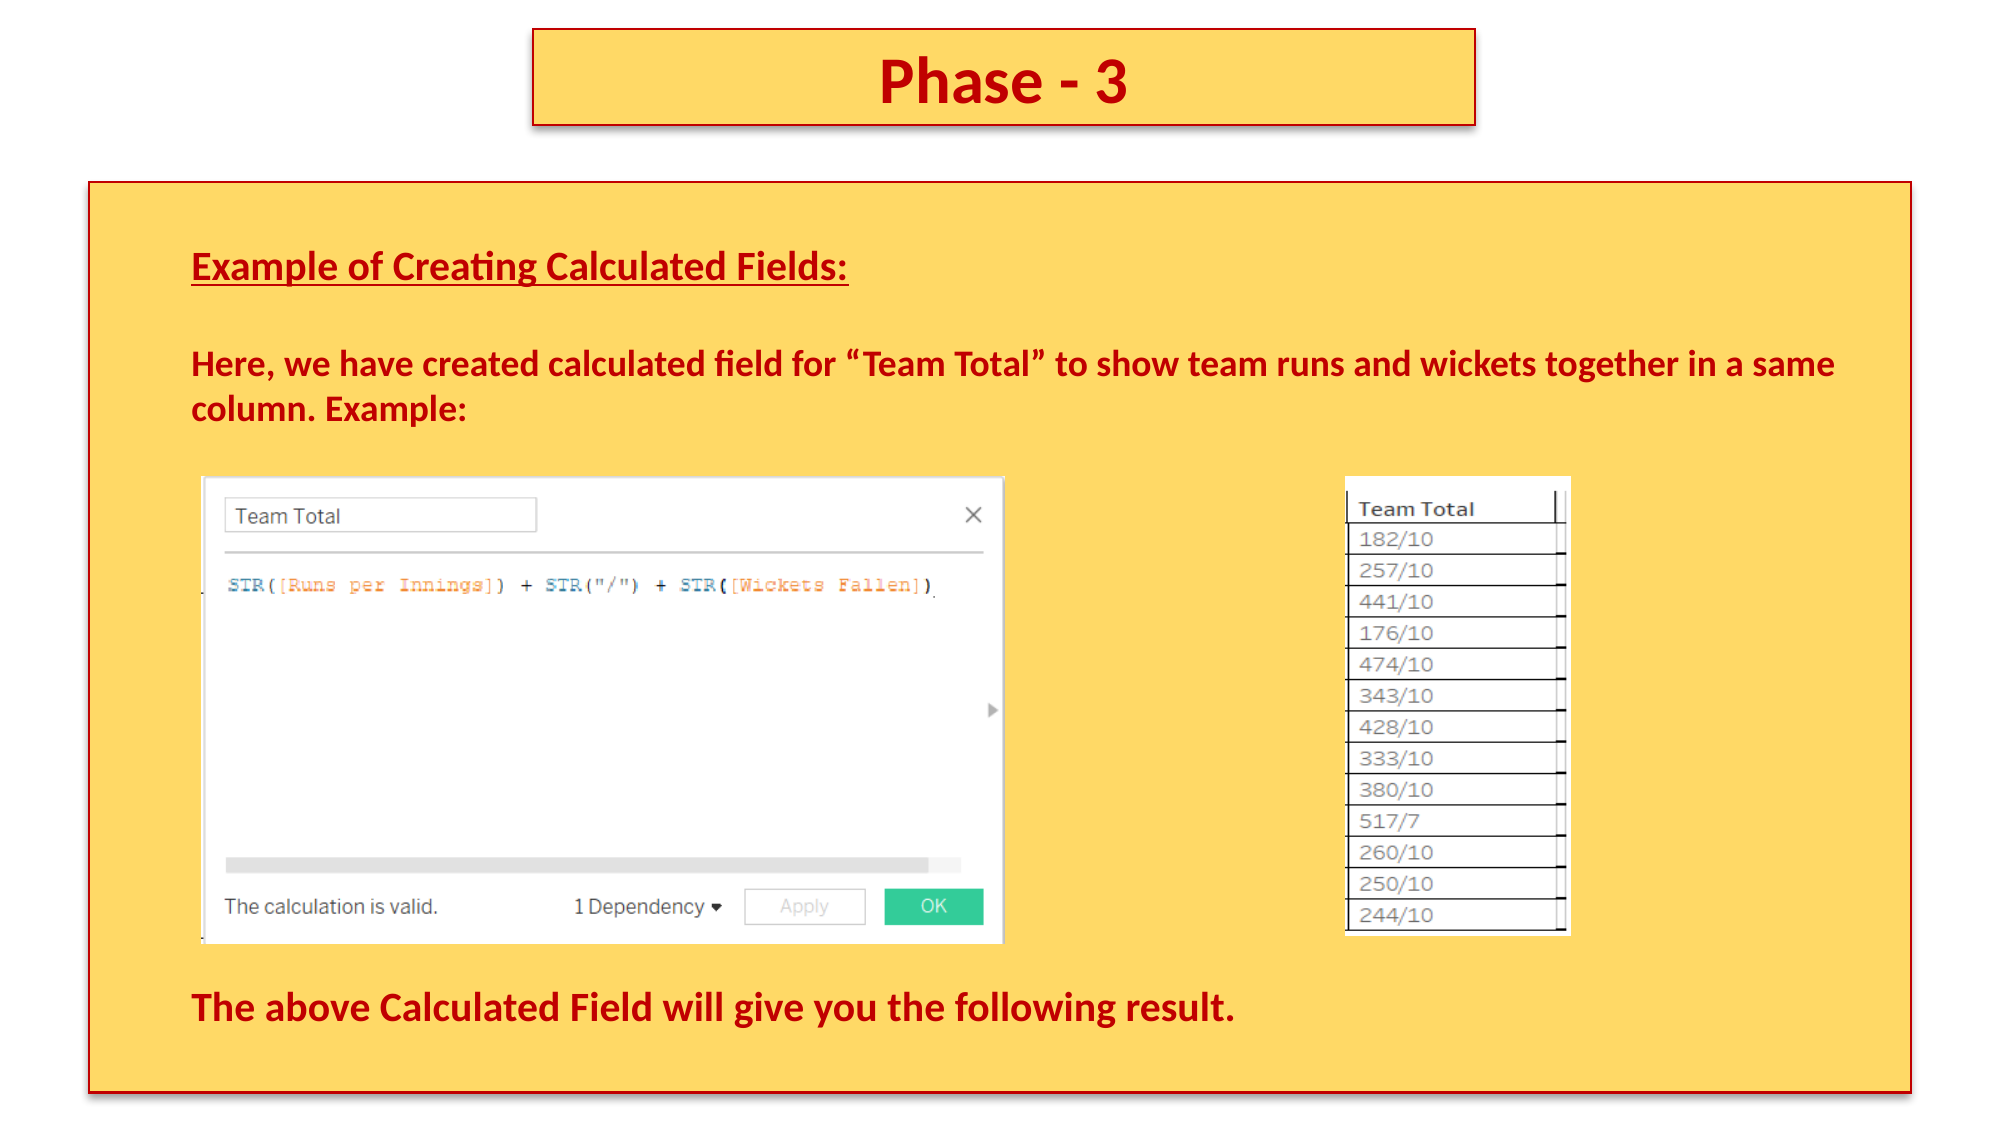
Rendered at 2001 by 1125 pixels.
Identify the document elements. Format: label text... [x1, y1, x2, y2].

text_box Example of Creating Calculated Fields: Here, we have created calculated field for “Team Total” to show team runs and wickets together in a same column. Example: The above Calculated Field will give you the following result. [88, 181, 1912, 1094]
text_box Phase - 3 [532, 28, 1476, 126]
picture [201, 476, 1005, 944]
picture [1345, 476, 1571, 936]
